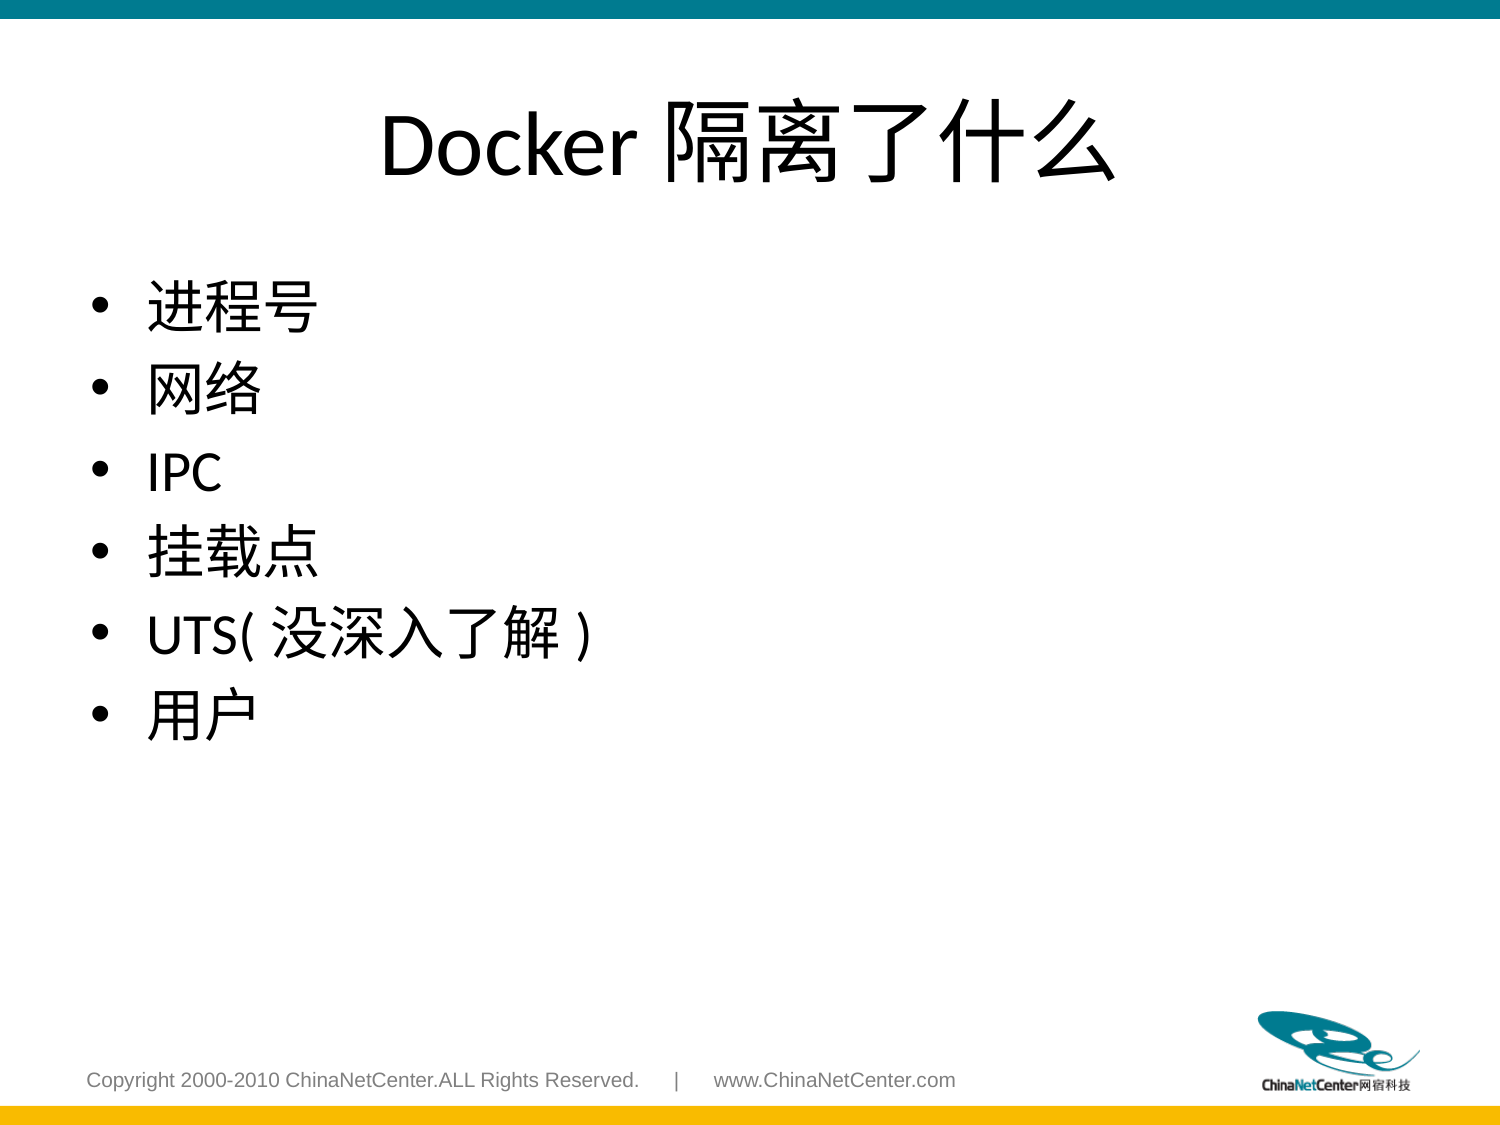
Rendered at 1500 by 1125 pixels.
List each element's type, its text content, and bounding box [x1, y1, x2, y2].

title Docker隔离了什么 [75, 45, 1425, 233]
list 进程号 网络 IPC 挂载点 UTS(没深入了解) 用户 [75, 262, 1425, 1005]
picture [1257, 1011, 1420, 1091]
